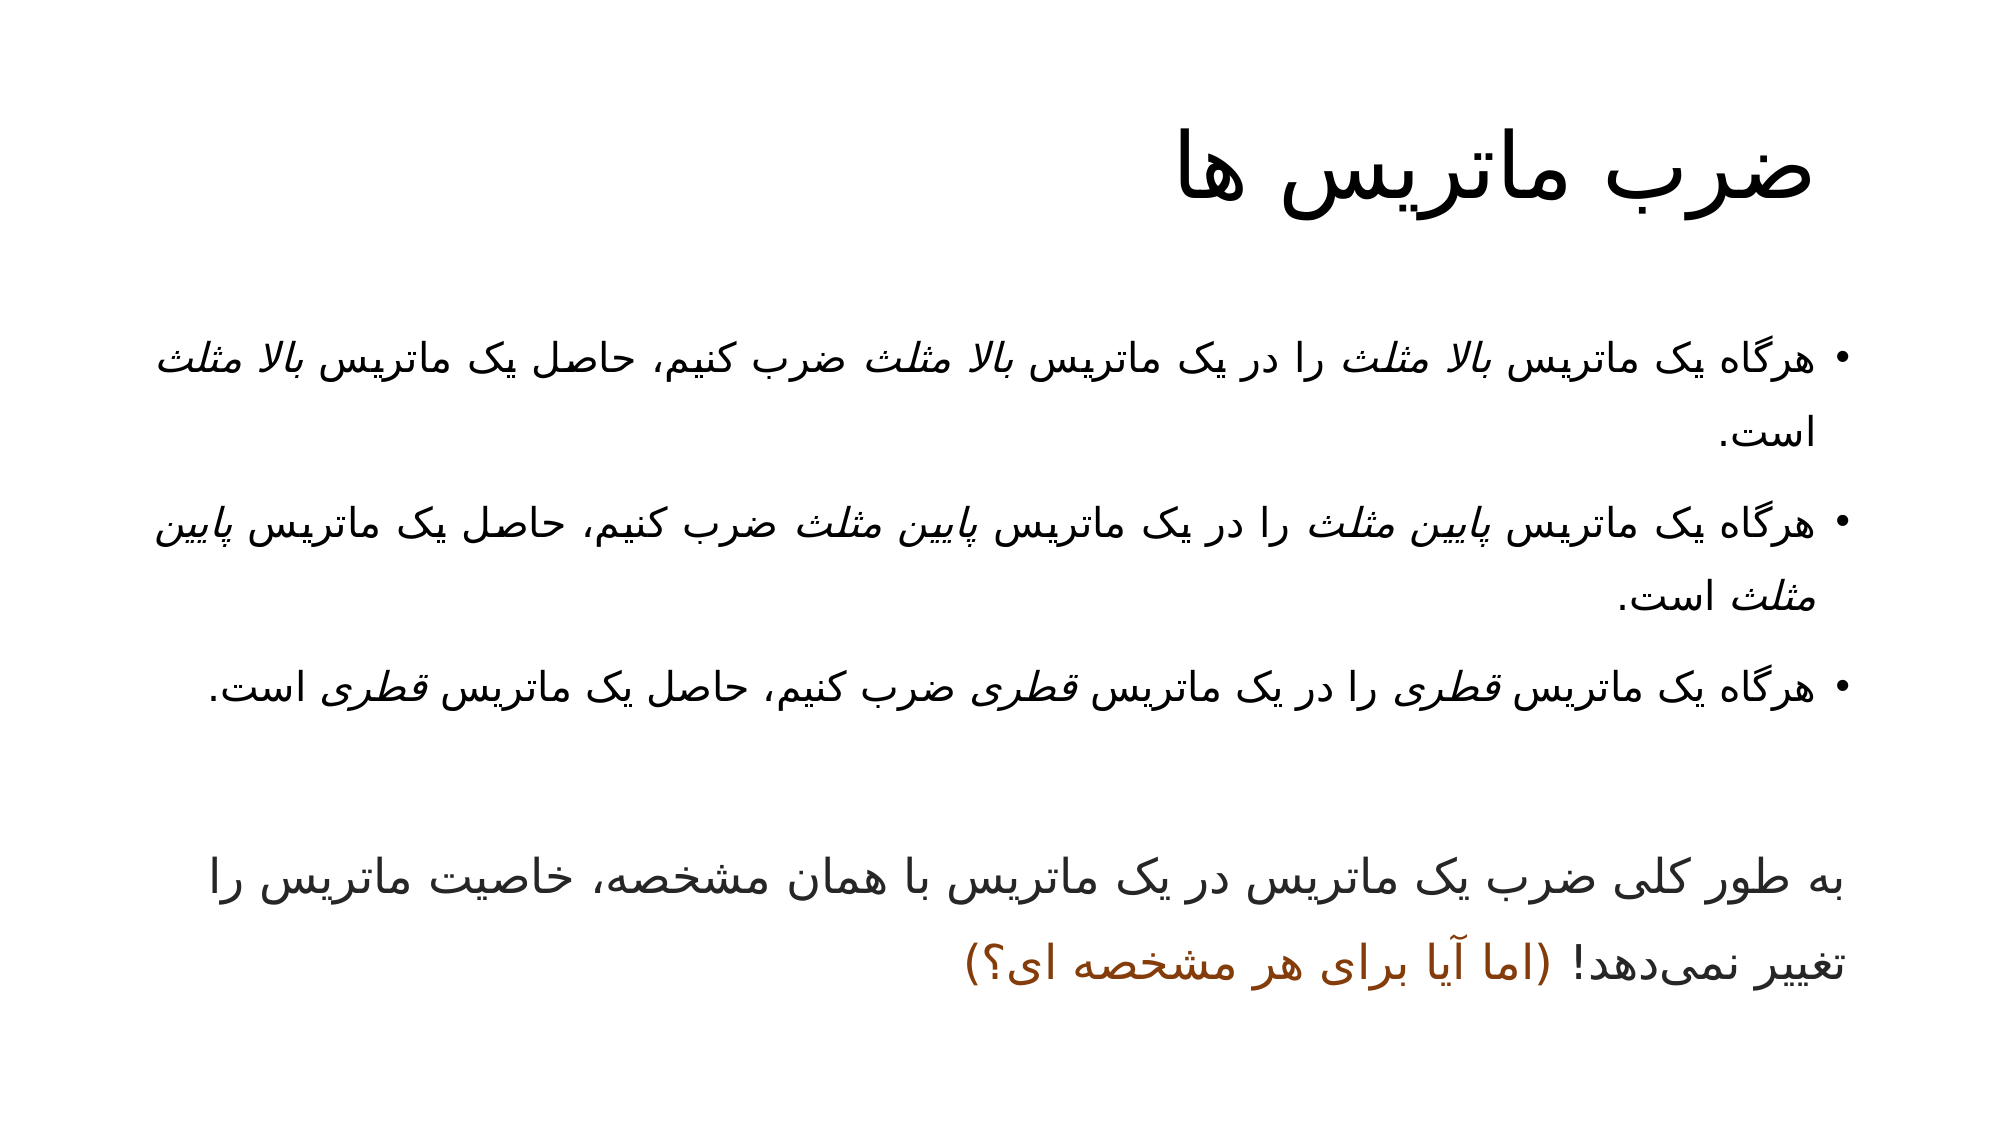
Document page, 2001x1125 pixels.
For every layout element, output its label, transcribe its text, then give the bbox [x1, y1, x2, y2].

title ضرب ماتریس ها [137, 59, 1863, 278]
list هرگاه یک ماتریس بالا مثلث را در یک ماتریس بالا مثلث ضرب کنیم، حاصل یک ماتریس بالا مثلث است. هرگاه یک ماتریس پایین مثلث را در یک ماتریس پایین مثلث ضرب کنیم، حاصل یک ماتریس پایین مثلث است. هرگاه یک ماتریس قطری را در یک ماتریس قطری ضرب کنیم، حاصل یک ماتریس قطری است. به طور کلی ضرب یک ماتریس در یک ماتریس با همان مشخصه، خاصیت ماتریس را تغییر نمی‌دهد! (اما آیا برای هر مشخصه ای؟) [137, 299, 1863, 1014]
